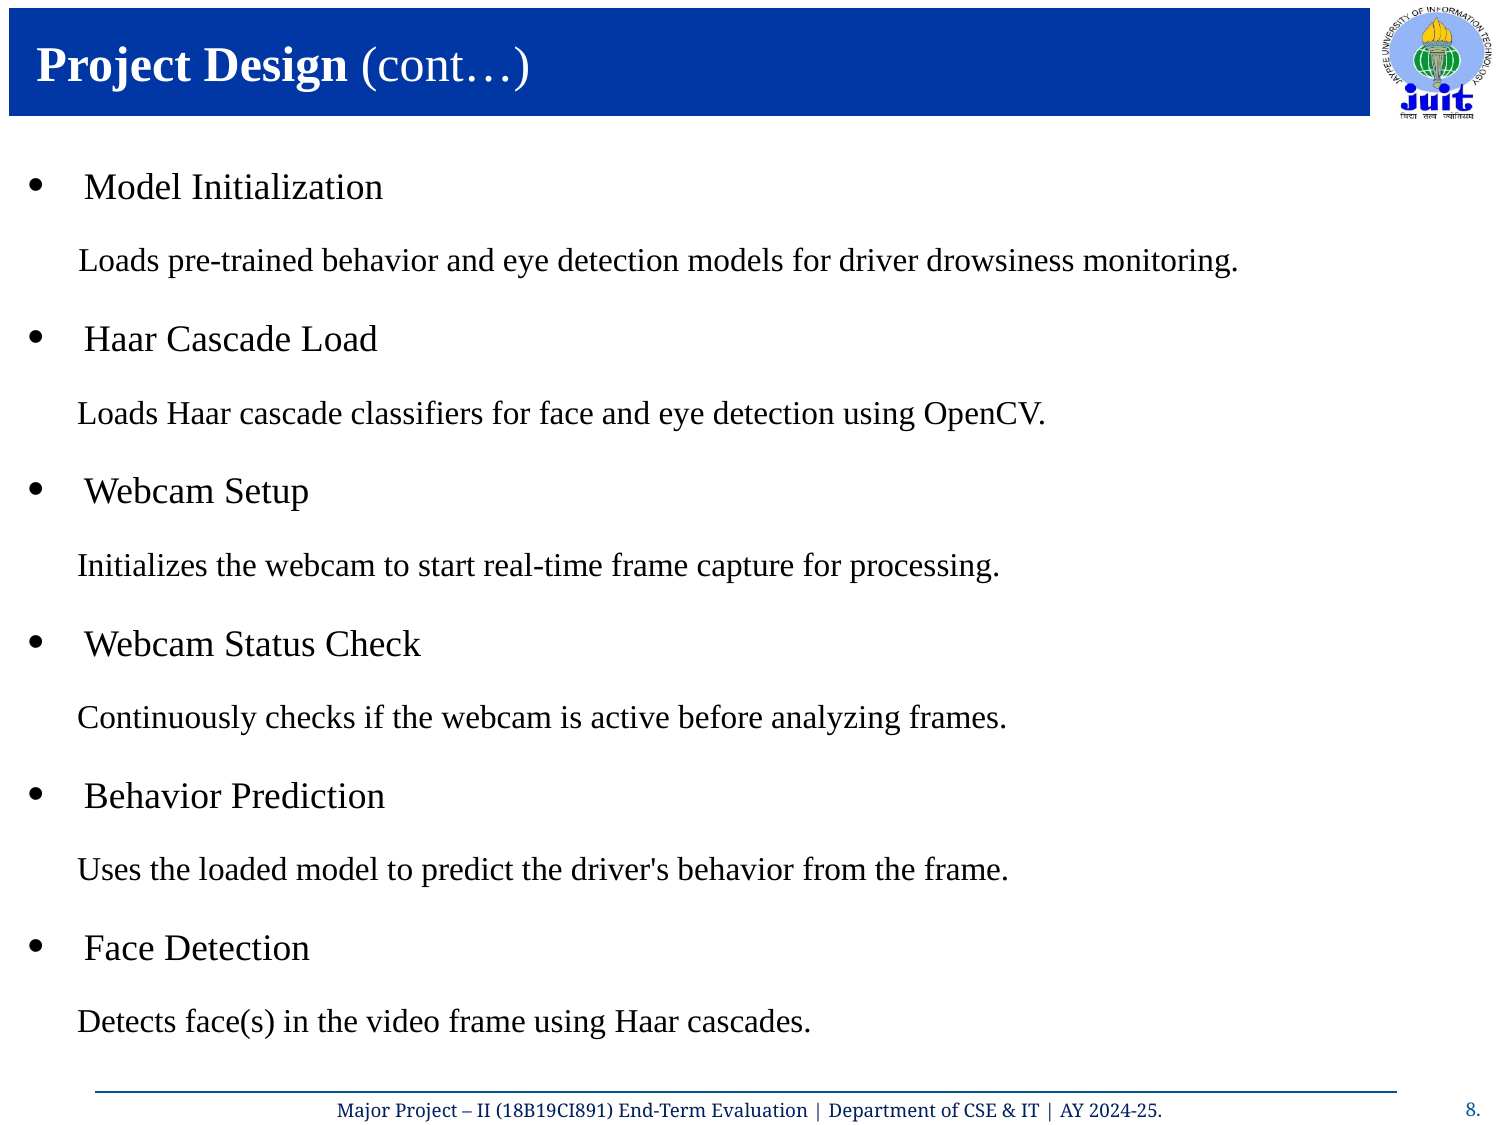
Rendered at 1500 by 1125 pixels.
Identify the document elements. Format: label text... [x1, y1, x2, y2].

text_box Model Initialization Loads pre-trained behavior and eye detection models for driver drowsiness monitoring. Haar Cascade Load Loads Haar cascade classifiers for face and eye detection using OpenCV. Webcam Setup Initializes the webcam to start real-time frame capture for processing. Webcam Status Check Continuously checks if the webcam is active before analyzing frames. Behavior Prediction Uses the loaded model to predict the driver's behavior from the frame. Face Detection Detects face(s) in the video frame using Haar cascades. [12, 131, 1482, 1083]
title Project Design (cont…) [4, 2, 1375, 121]
picture [1375, 7, 1500, 119]
